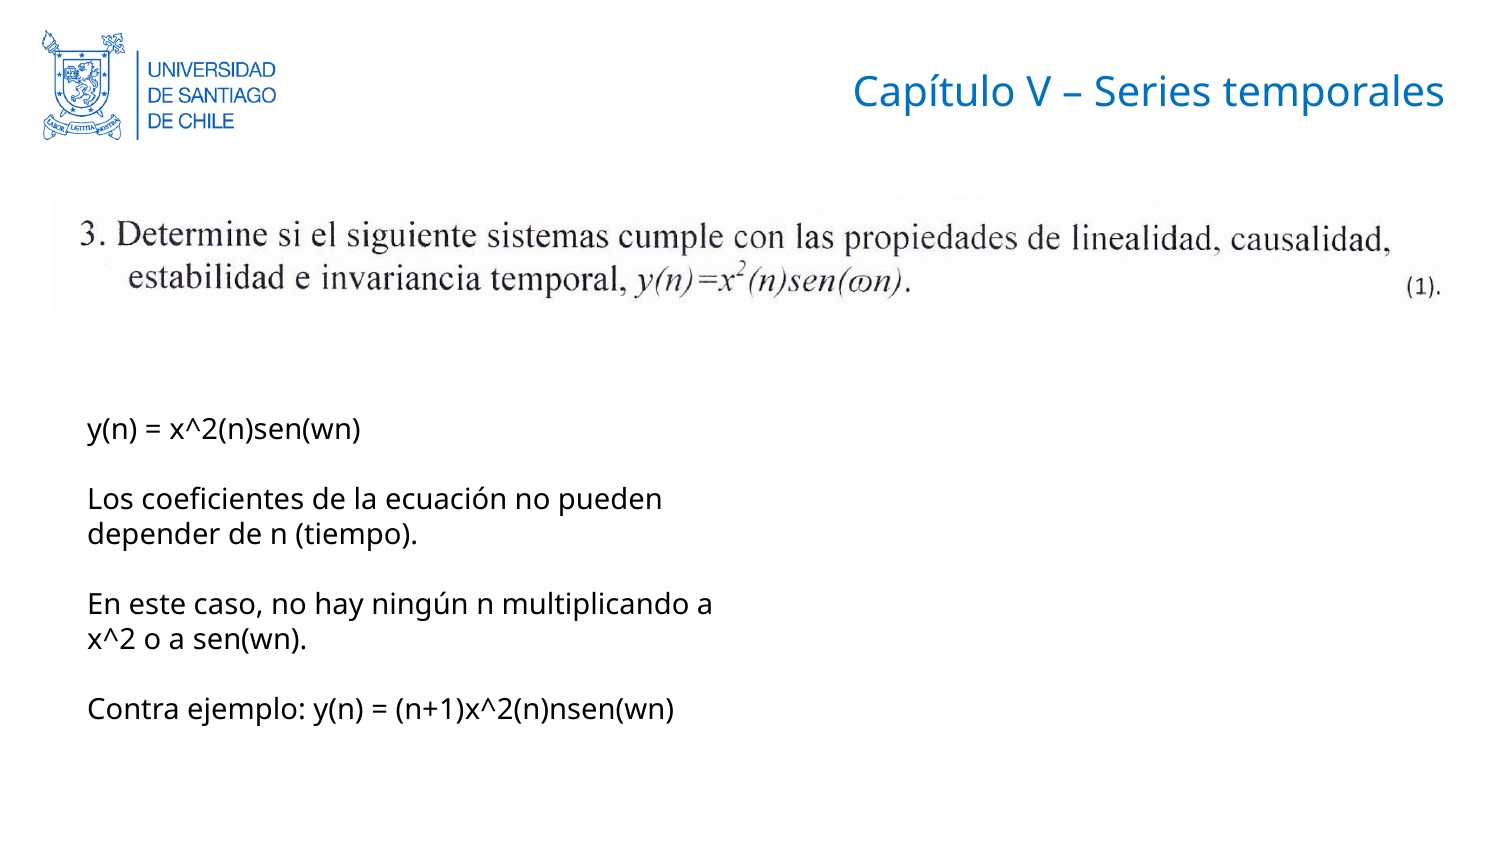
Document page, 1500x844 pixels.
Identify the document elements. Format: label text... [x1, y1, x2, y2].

picture [29, 20, 289, 151]
text_box y(n) = x^2(n)sen(wn) Los coeficientes de la ecuación no pueden depender de n (tiempo). En este caso, no hay ningún n multiplicando a x^2 o a sen(wn). Contra ejemplo: y(n) = (n+1)x^2(n)nsen(wn) [72, 395, 765, 740]
picture [53, 195, 1472, 319]
title Capítulo V – Series temporales [312, 43, 1461, 137]
